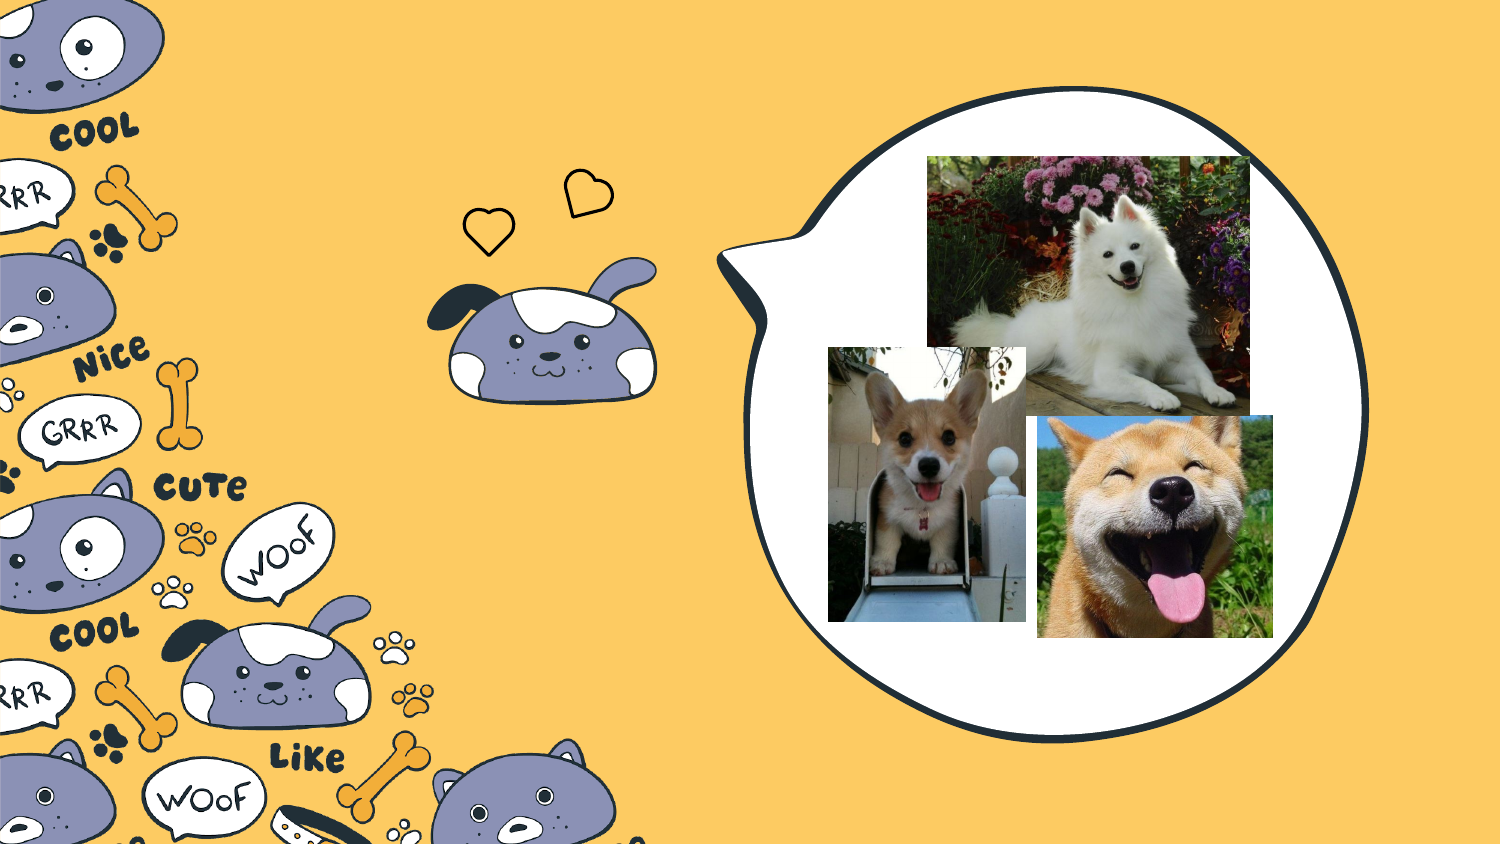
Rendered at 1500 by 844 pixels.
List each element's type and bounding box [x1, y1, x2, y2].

text_box [426, 256, 662, 406]
picture [0, 0, 661, 844]
picture [828, 155, 1273, 638]
